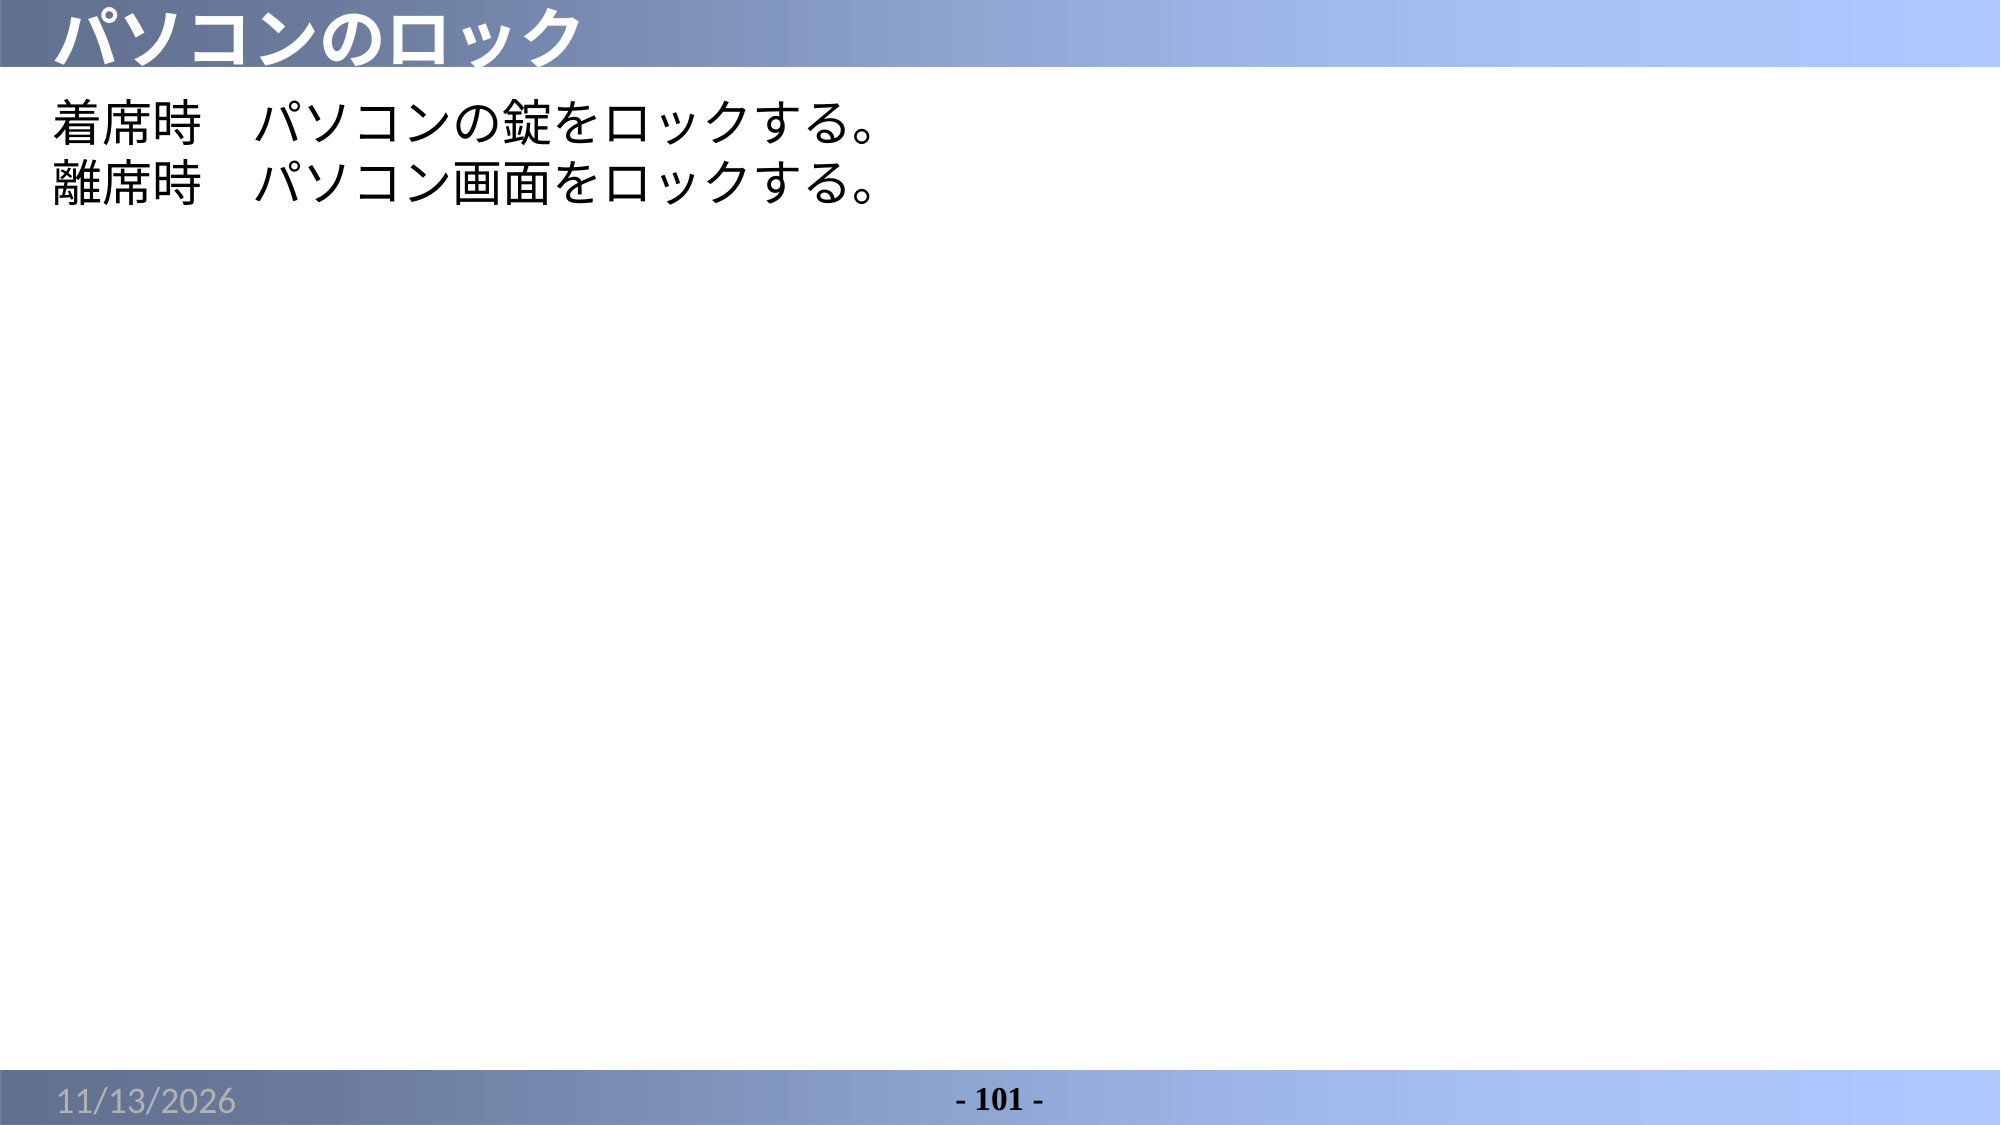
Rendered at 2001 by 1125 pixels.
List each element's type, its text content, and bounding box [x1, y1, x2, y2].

slide_number - 101 - [934, 1078, 1063, 1117]
title パソコンのロック [52, 0, 1946, 78]
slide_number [55, 1076, 516, 1122]
list 着席時 パソコンの錠をロックする。 離席時 パソコン画面をロックする。 [52, 91, 1946, 213]
